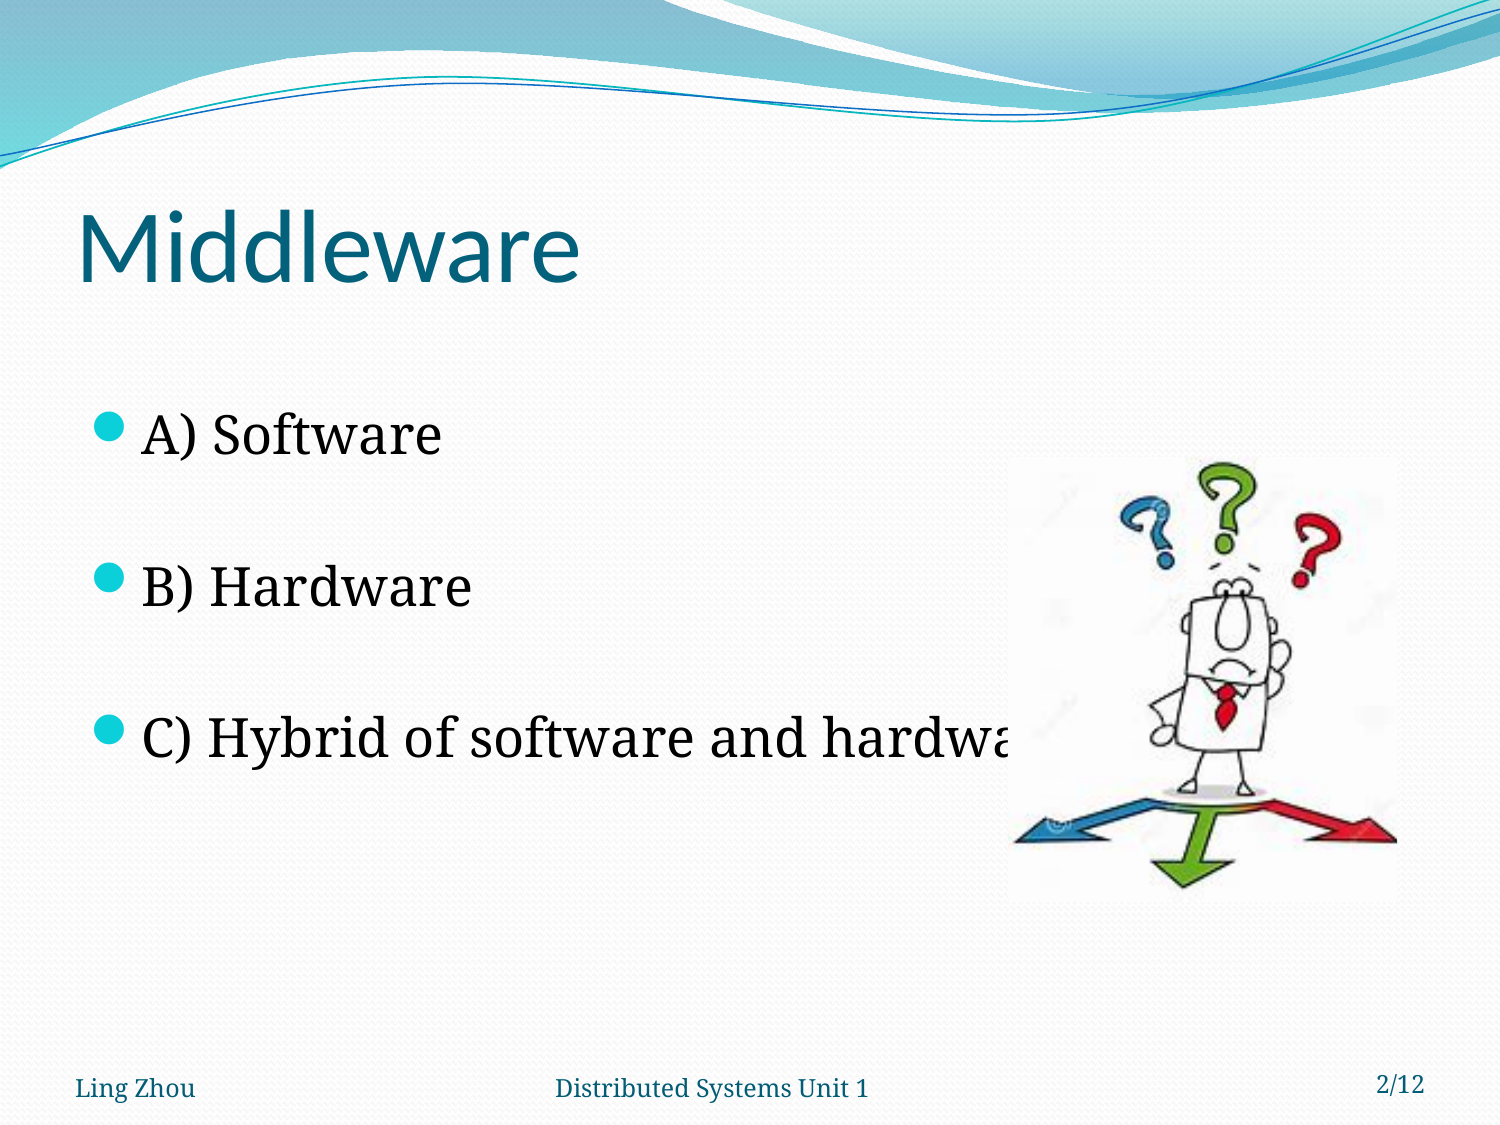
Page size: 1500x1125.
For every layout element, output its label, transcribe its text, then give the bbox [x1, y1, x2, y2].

picture [1007, 456, 1398, 903]
list A) Software B) Hardware C) Hybrid of software and hardware [75, 317, 1425, 1038]
title What is middleware on earth? [1000, 458, 1404, 914]
slide_number Ling Zhou [75, 1042, 425, 1103]
footer Distributed Systems Unit 1 [437, 1042, 988, 1103]
slide_number 2/12 [1299, 1042, 1425, 1103]
title Middleware [75, 115, 1425, 303]
